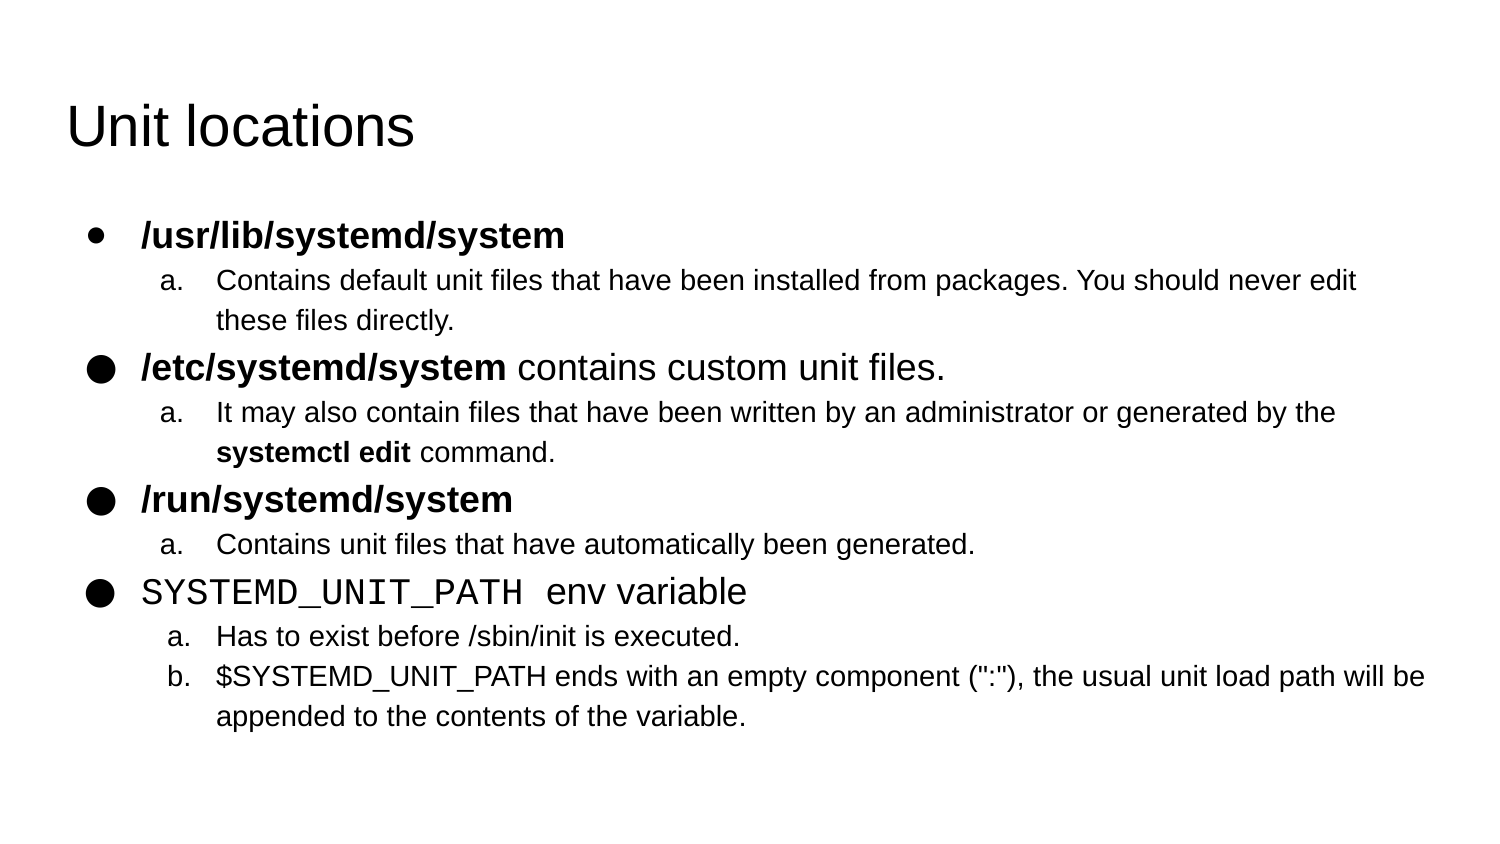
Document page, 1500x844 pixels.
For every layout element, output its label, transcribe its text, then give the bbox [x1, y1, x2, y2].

title Unit locations [51, 72, 1449, 167]
list /usr/lib/systemd/system Contains default unit files that have been installed from packages. You should never edit these files directly. /etc/systemd/system contains custom unit files. It may also contain files that have been written by an administrator or generated by the systemctl edit command. /run/systemd/system Contains unit files that have automatically been generated. SYSTEMD_UNIT_PATH env variable Has to exist before /sbin/init is executed. $SYSTEMD_UNIT_PATH ends with an empty component (":"), the usual unit load path will be appended to the contents of the variable. [51, 189, 1449, 750]
